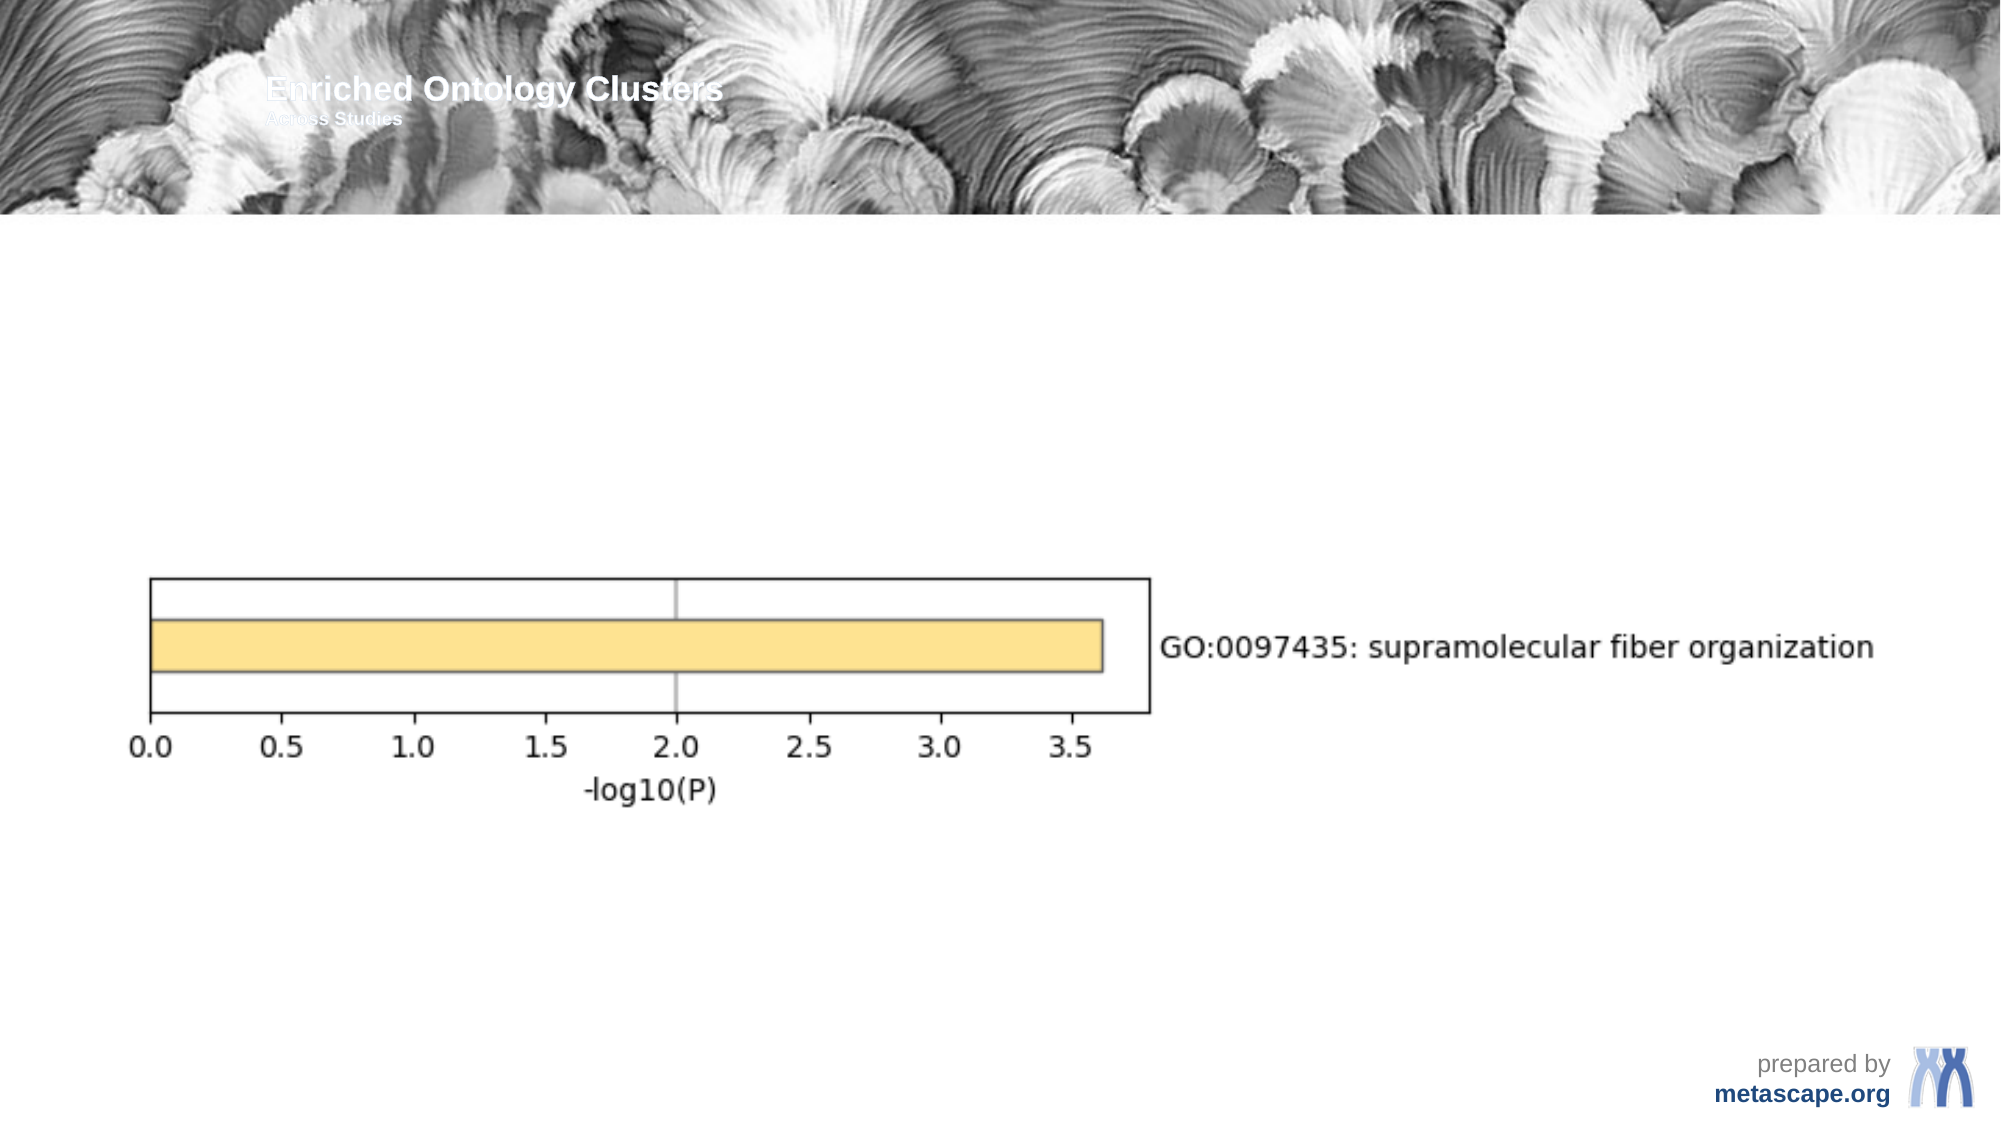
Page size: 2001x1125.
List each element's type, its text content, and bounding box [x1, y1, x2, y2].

picture [0, 0, 2001, 1125]
title Enriched Ontology Clusters Across Studies [249, 61, 1600, 137]
